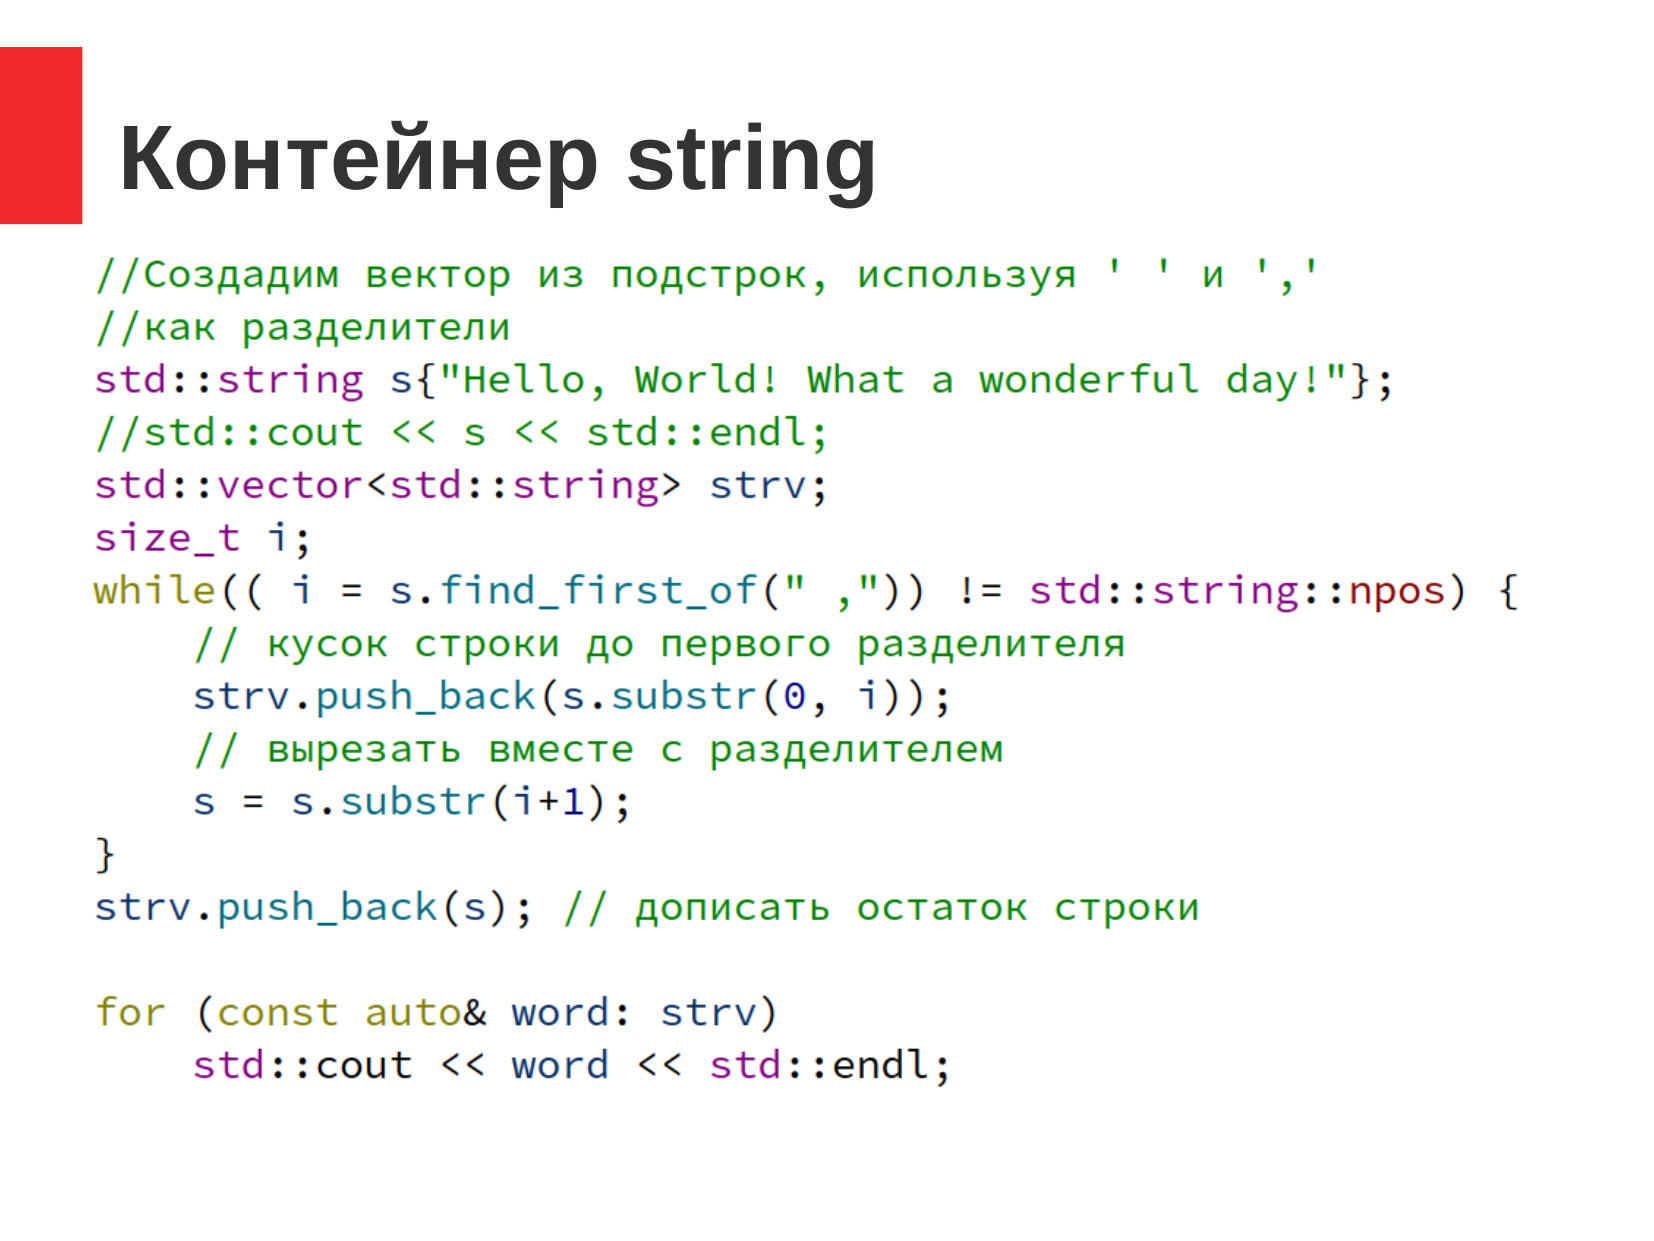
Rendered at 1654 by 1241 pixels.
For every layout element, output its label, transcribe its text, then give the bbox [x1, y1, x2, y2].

text_box Контейнер string [118, 49, 1571, 257]
picture [70, 235, 1551, 1112]
